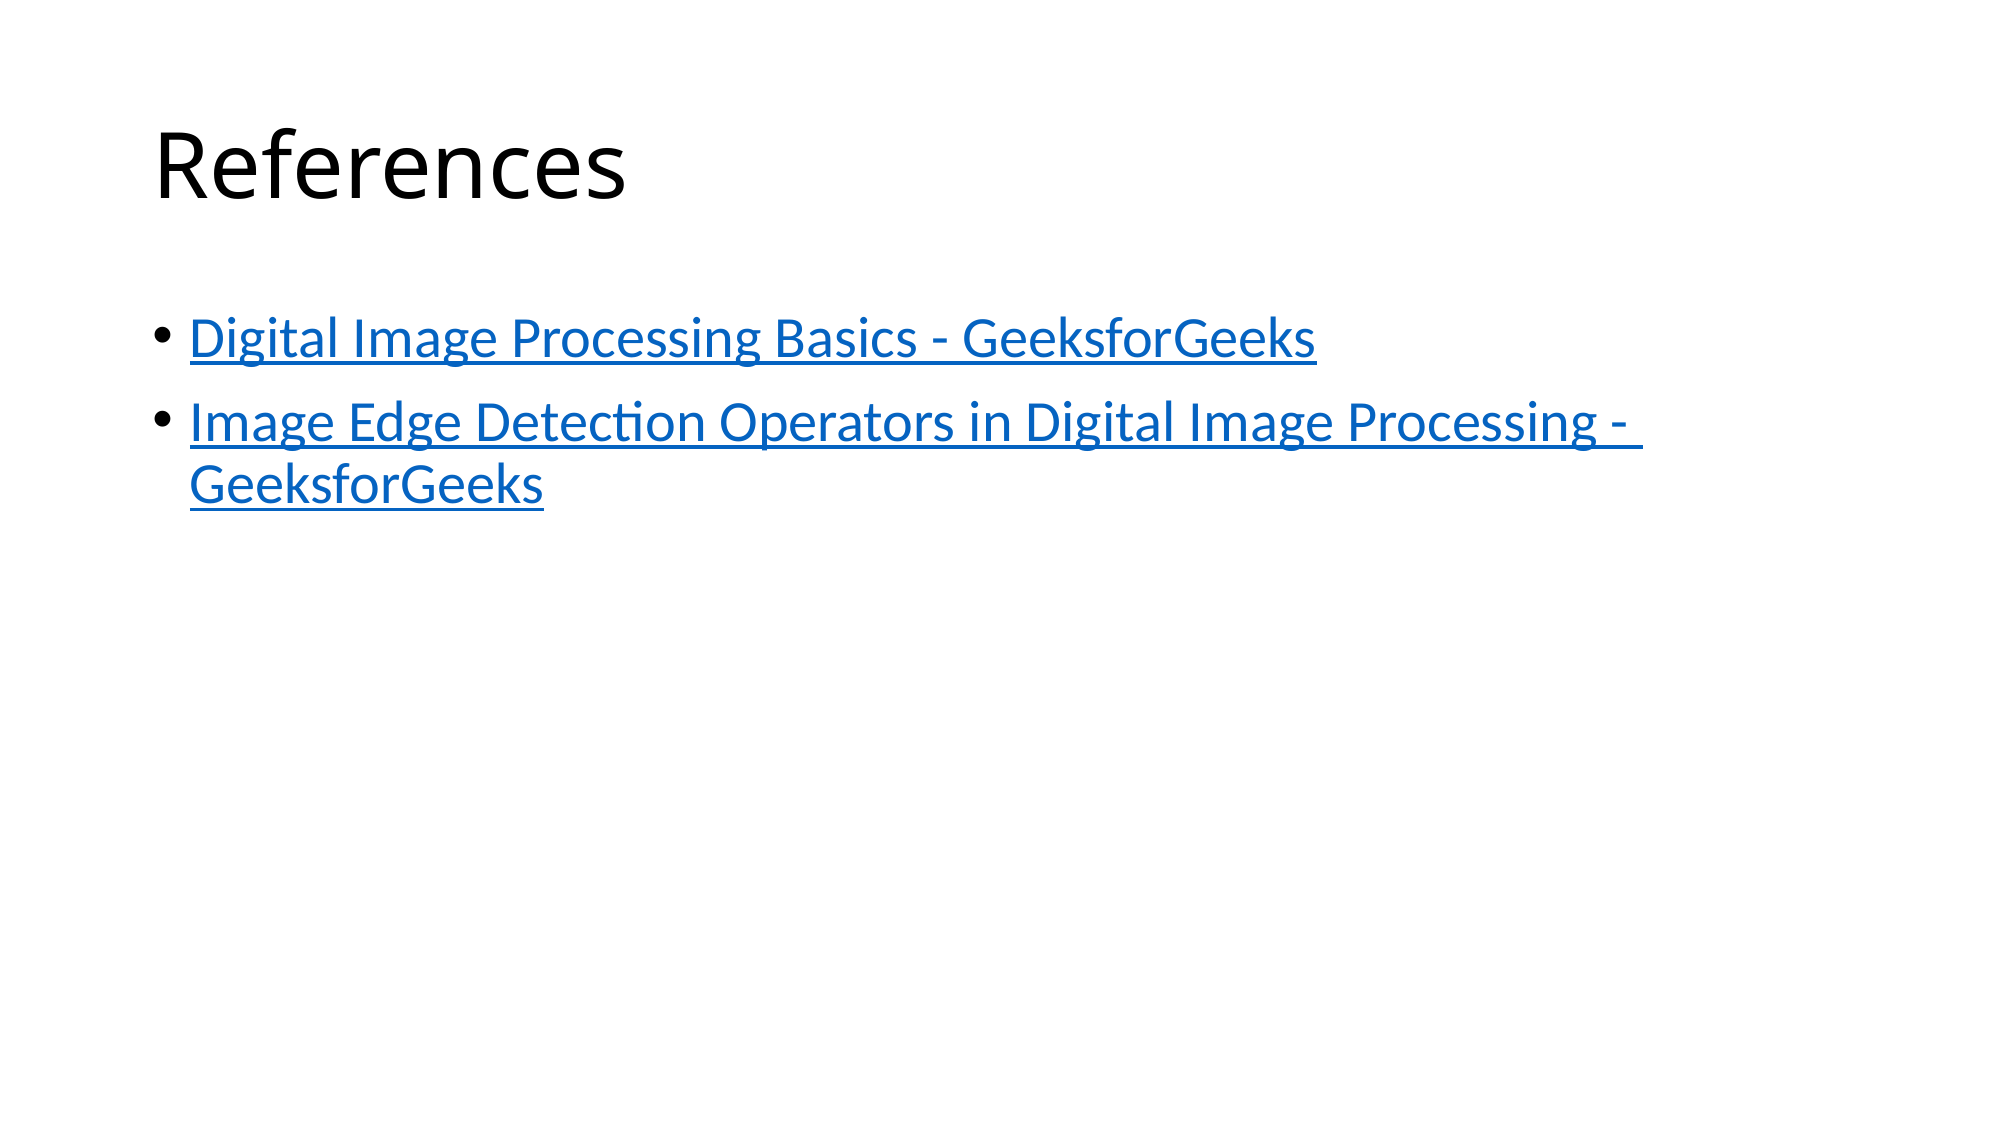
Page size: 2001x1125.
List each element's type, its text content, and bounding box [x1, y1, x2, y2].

title References [137, 59, 1863, 278]
list Digital Image Processing Basics - GeeksforGeeks Image Edge Detection Operators in Digital Image Processing - GeeksforGeeks [137, 299, 1863, 1014]
